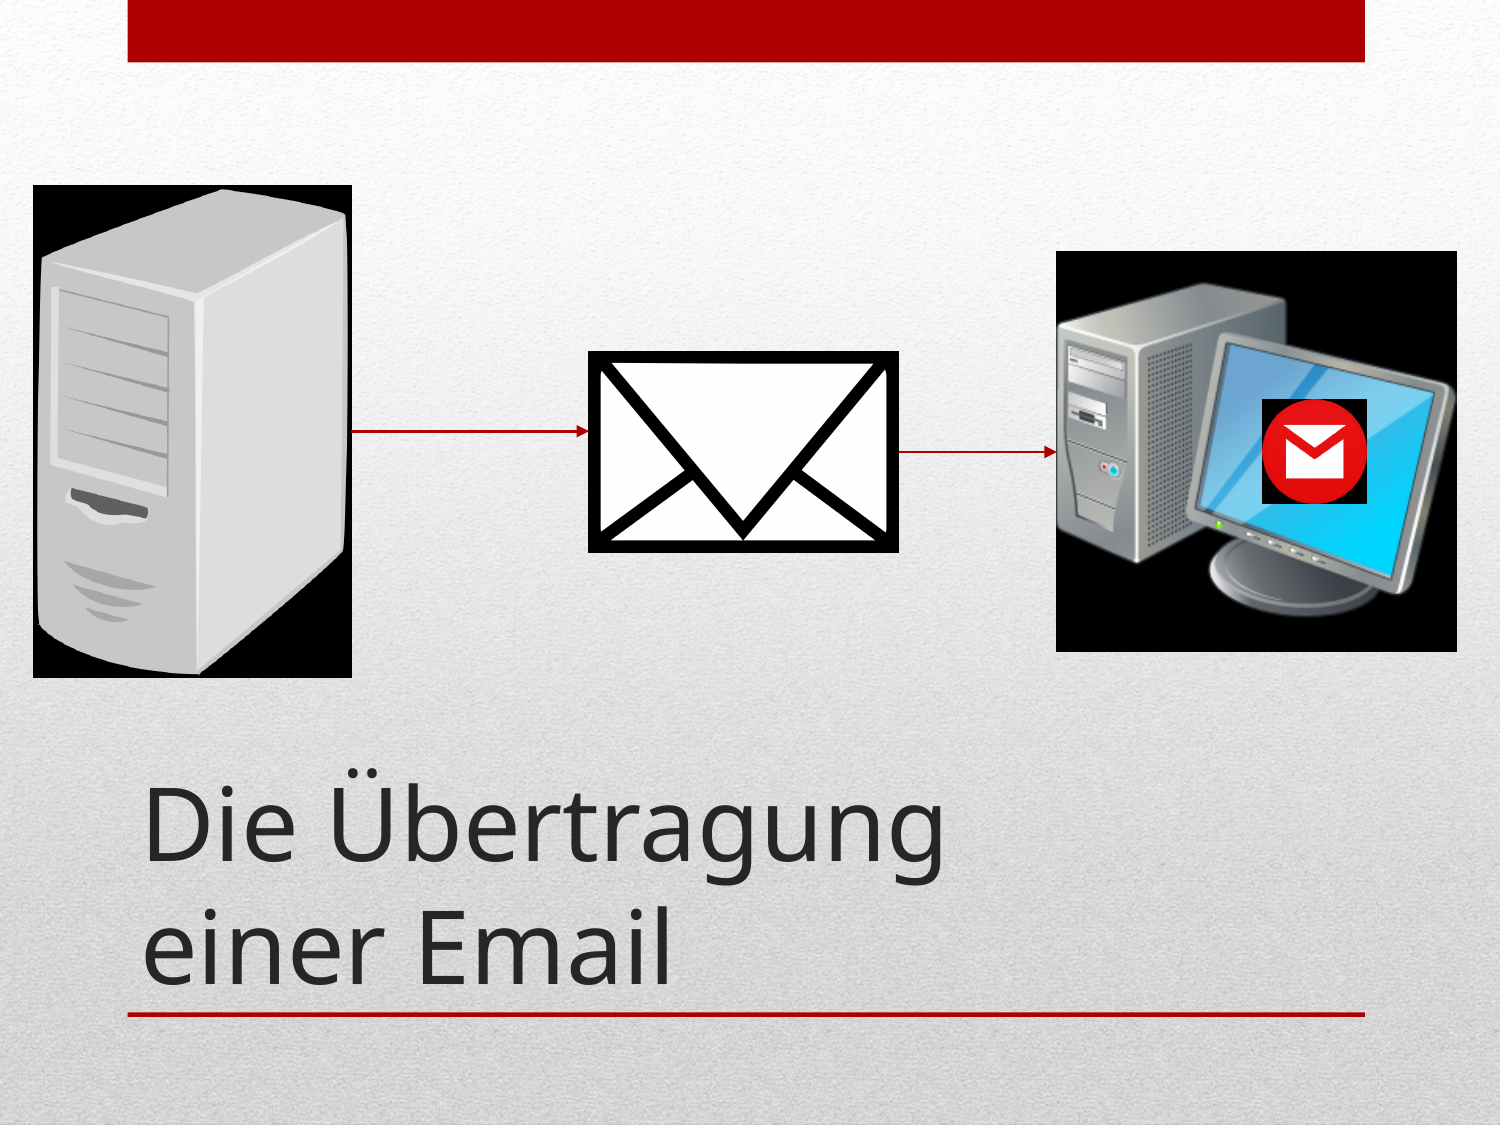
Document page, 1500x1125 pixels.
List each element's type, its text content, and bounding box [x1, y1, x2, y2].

picture [33, 184, 352, 678]
picture [588, 350, 900, 554]
title Die Übertragung einer Email [125, 750, 1238, 1013]
picture [1056, 251, 1458, 653]
